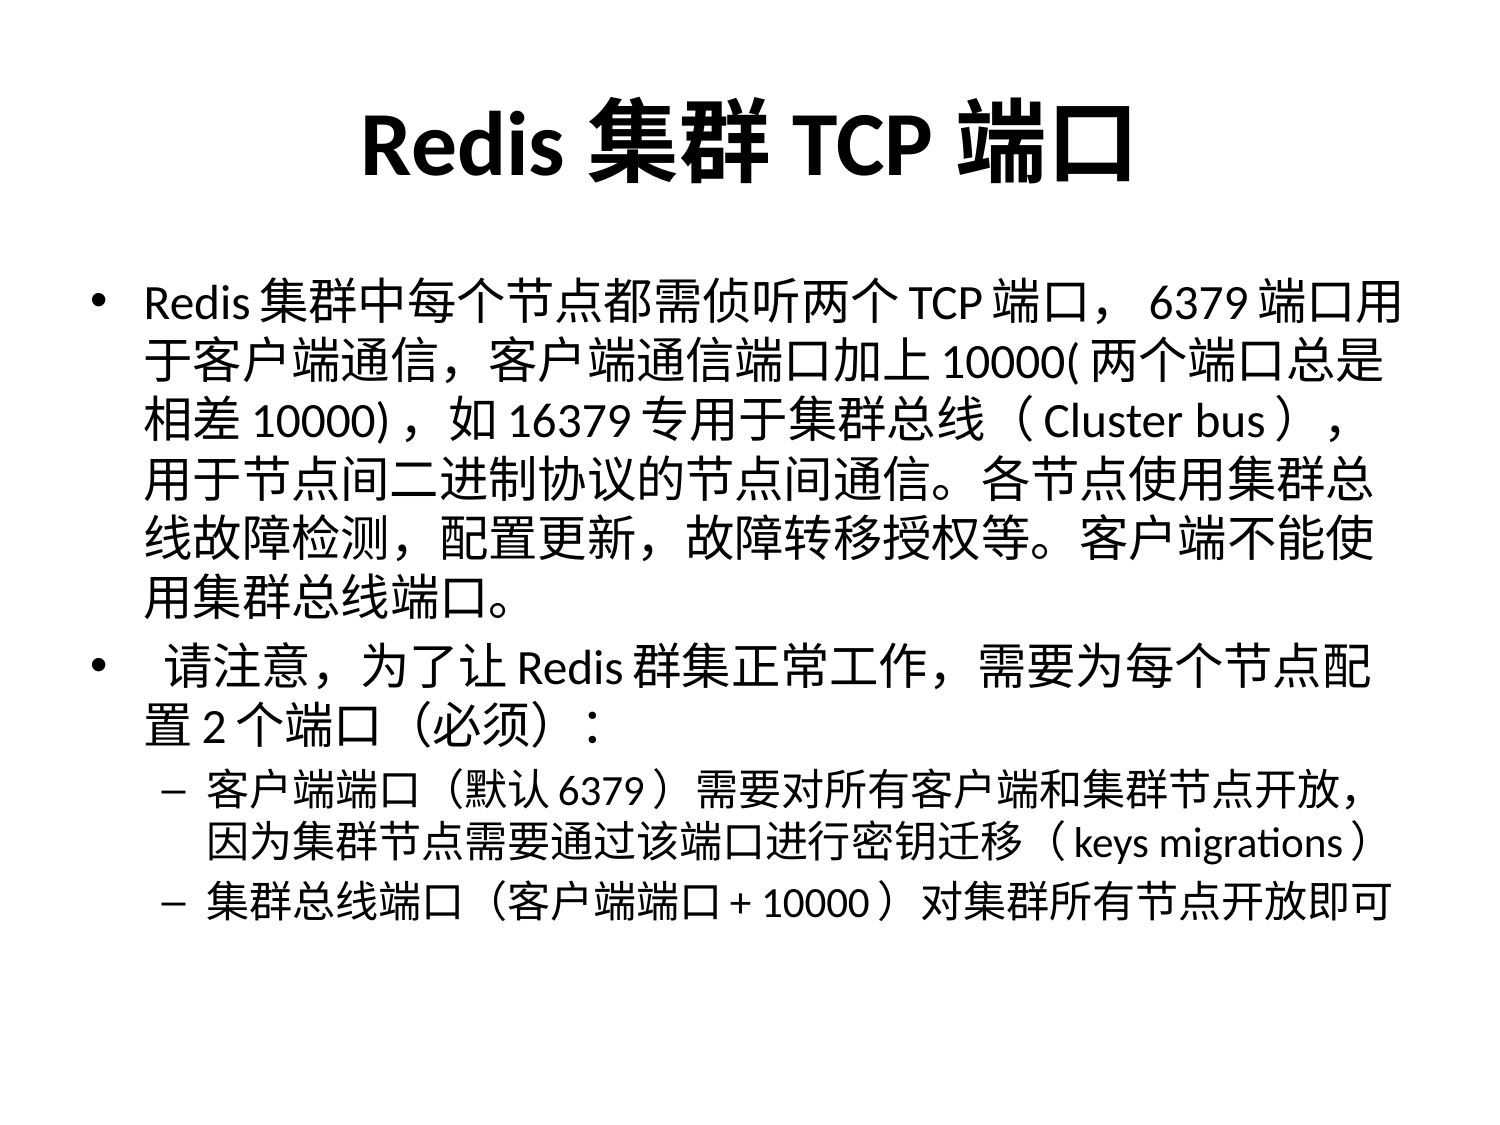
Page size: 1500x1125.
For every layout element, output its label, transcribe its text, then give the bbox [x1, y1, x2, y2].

list Redis集群中每个节点都需侦听两个TCP端口，6379端口用于客户端通信，客户端通信端口加上10000(两个端口总是相差10000)，如16379专用于集群总线（Cluster bus），用于节点间二进制协议的节点间通信。各节点使用集群总线故障检测，配置更新，故障转移授权等。客户端不能使用集群总线端口。 请注意，为了让Redis群集正常工作，需要为每个节点配置2个端口（必须）： 客户端端口（默认6379）需要对所有客户端和集群节点开放，因为集群节点需要通过该端口进行密钥迁移（keys migrations） 集群总线端口（客户端端口+ 10000）对集群所有节点开放即可 [75, 262, 1425, 1005]
title Redis集群TCP端口 [75, 45, 1425, 233]
